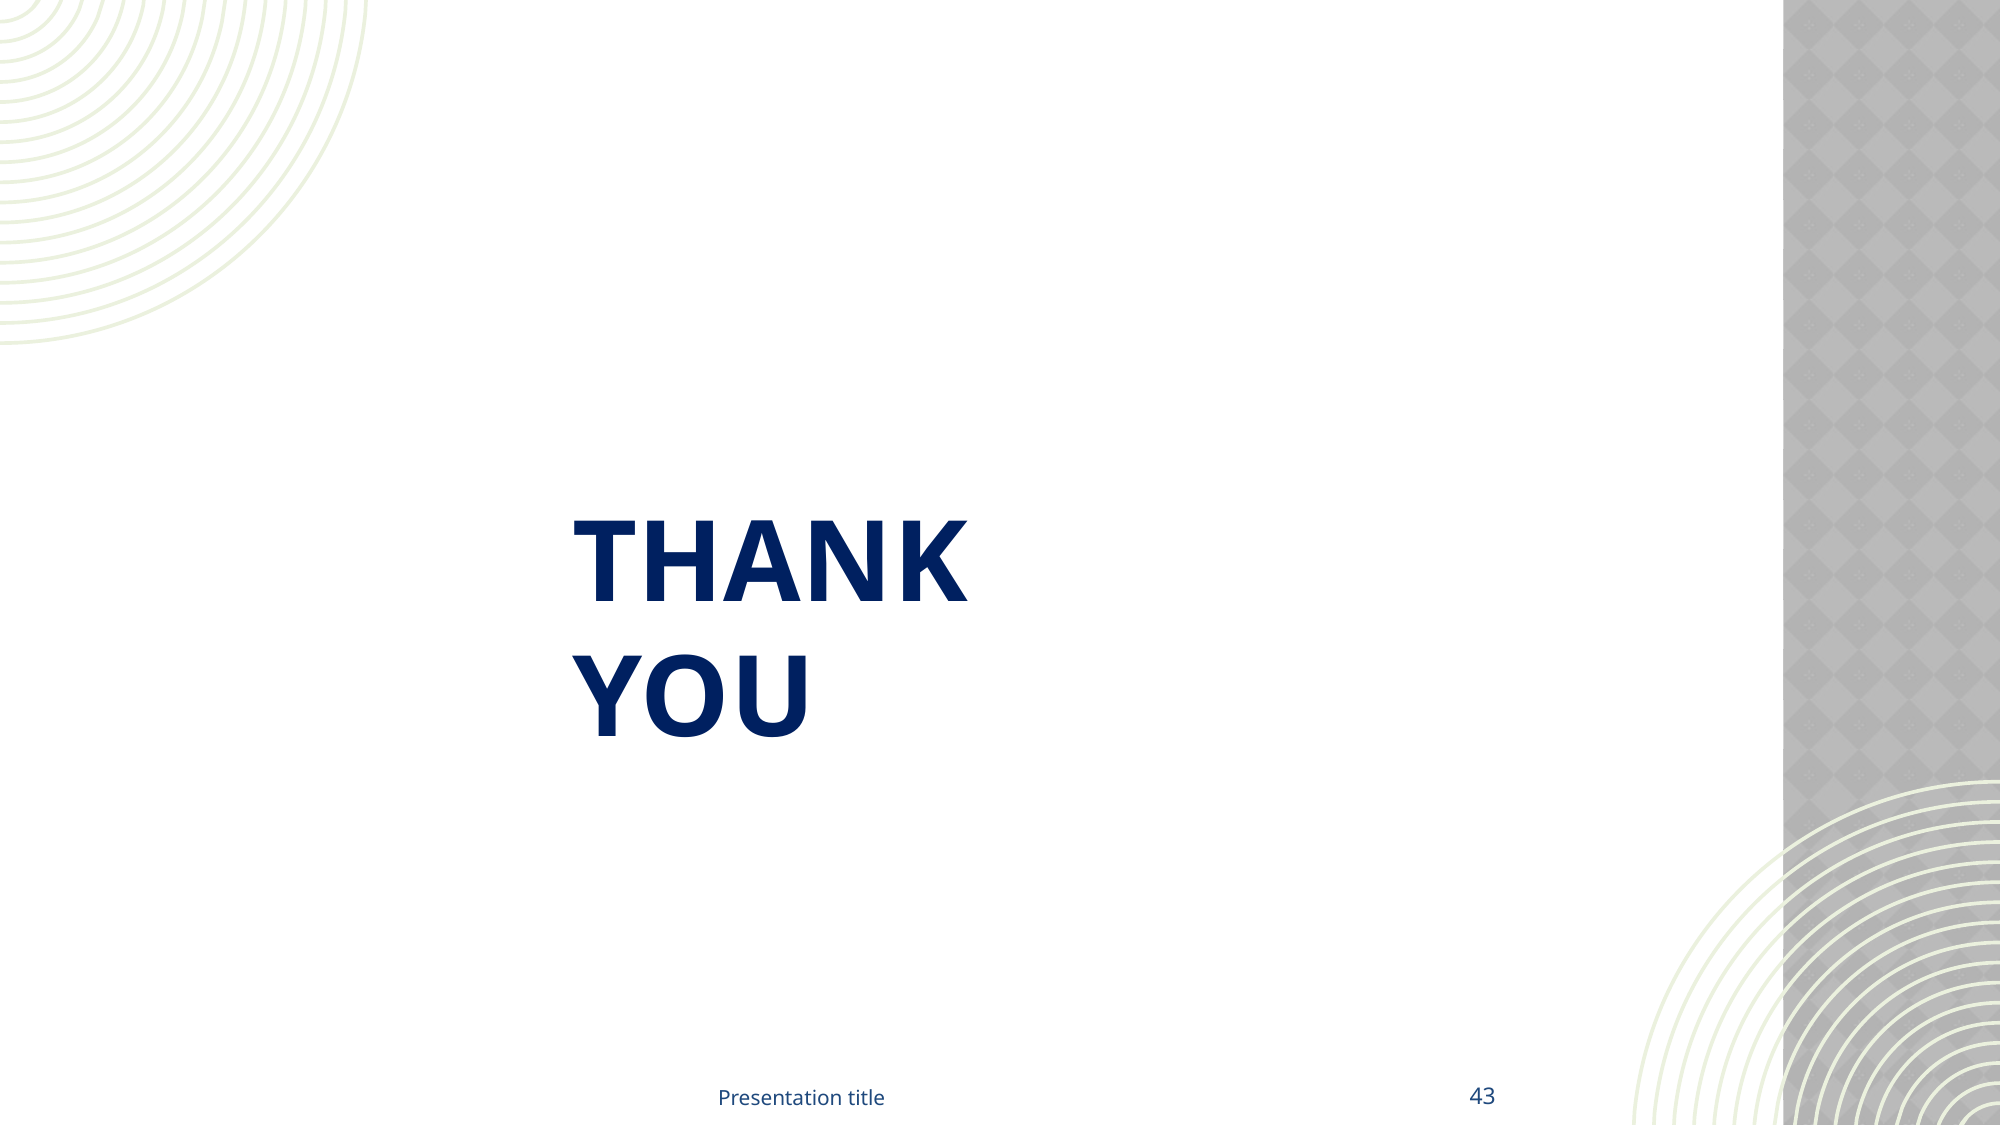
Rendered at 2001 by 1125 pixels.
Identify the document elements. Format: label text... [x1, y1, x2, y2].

footer Presentation title [99, 1075, 900, 1114]
slide_number 43 [1367, 1075, 1496, 1113]
text_box THANK YOU [557, 481, 1242, 591]
